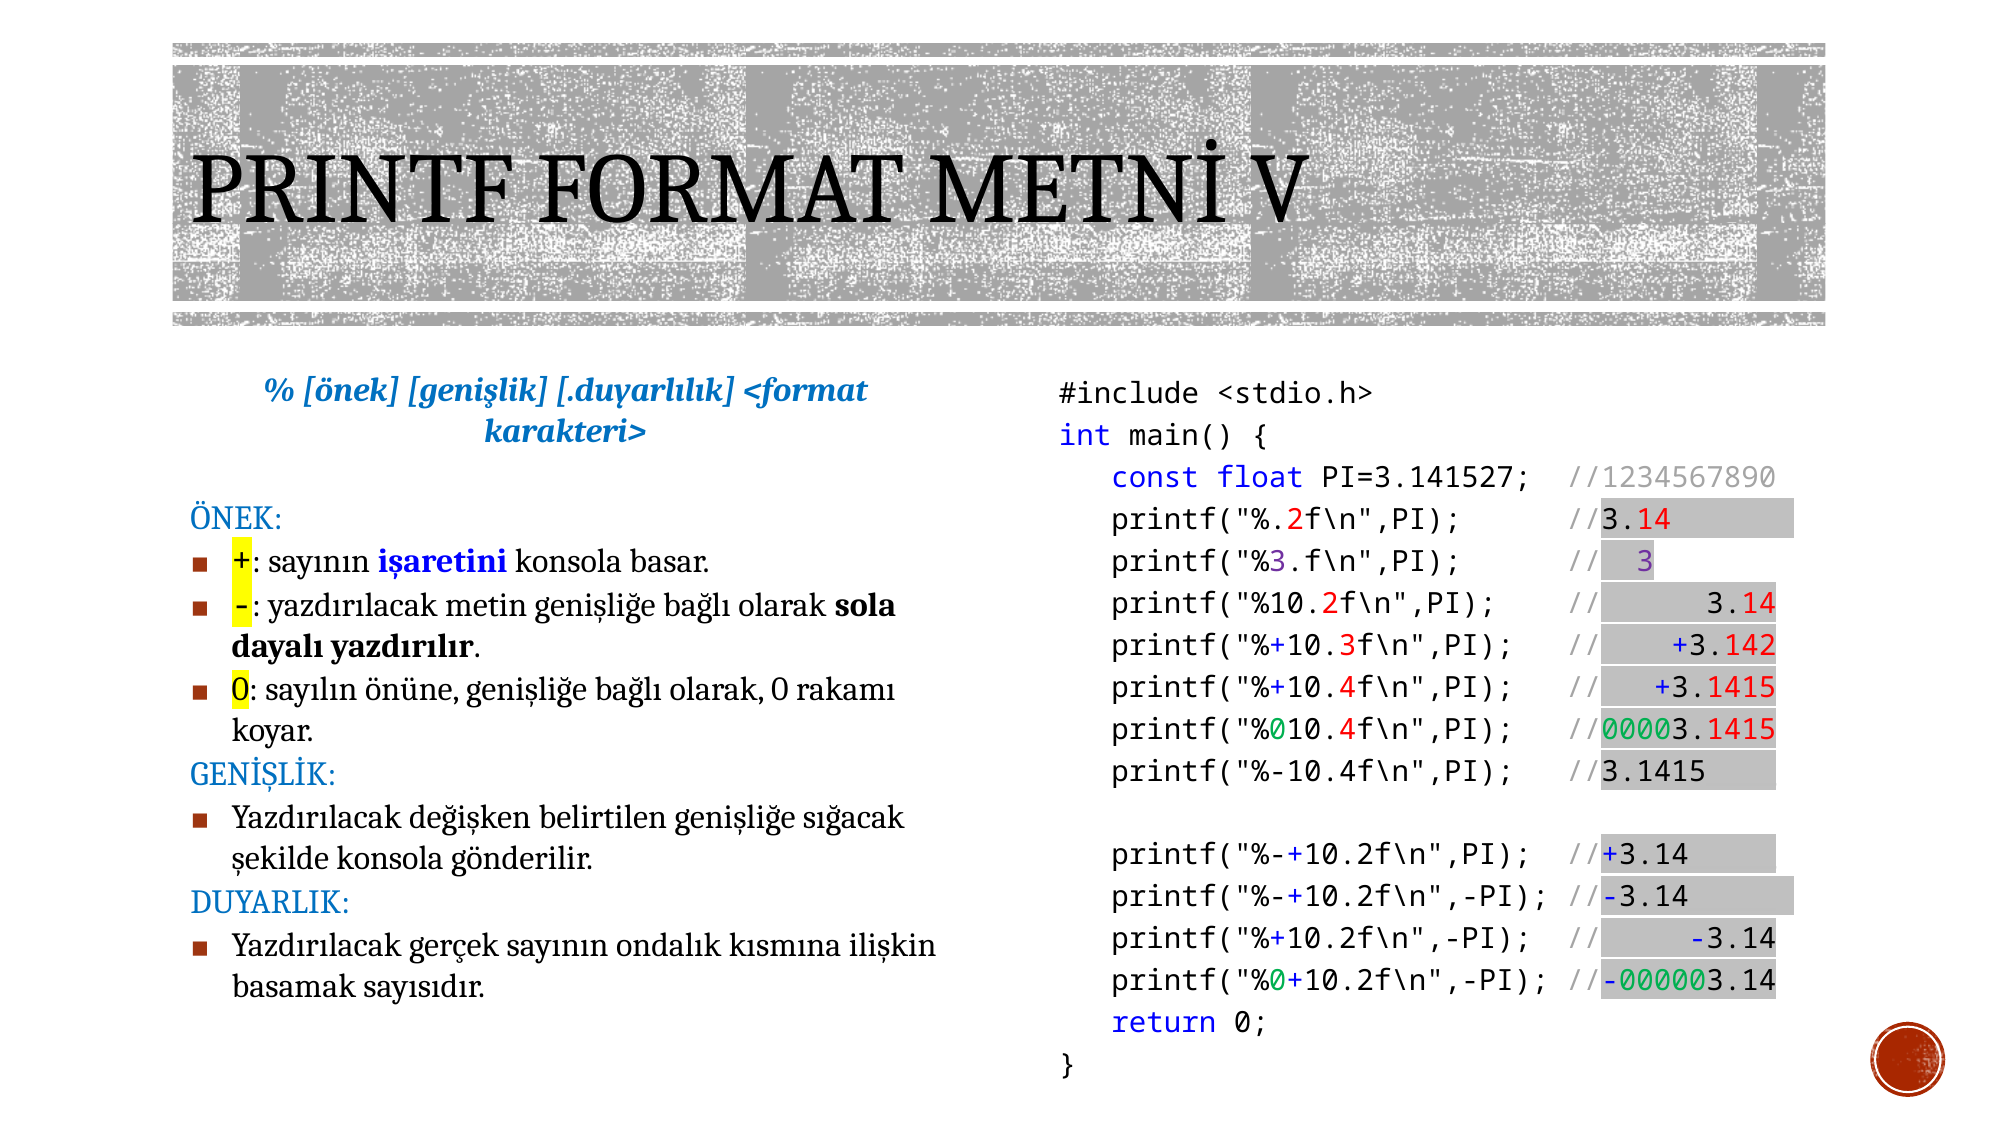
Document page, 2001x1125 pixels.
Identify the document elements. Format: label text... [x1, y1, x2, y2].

list #include <stdio.h> int main() { const float PI=3.141527; //1234567890 printf("%.2f\n",PI); //3.14 printf("%3.f\n",PI); // 3 printf("%10.2f\n",PI); // 3.14 printf("%+10.3f\n",PI); // +3.142 printf("%+10.4f\n",PI); // +3.1415 printf("%010.4f\n",PI); //00003.1415 printf("%-10.4f\n",PI); //3.1415____ printf("%-+10.2f\n",PI); //+3.14_____ printf("%-+10.2f\n",-PI); //-3.14_____ printf("%+10.2f\n",-PI); // -3.14 printf("%0+10.2f\n",-PI); //-000003.14 return 0; } [1043, 360, 1824, 1060]
picture [1870, 1021, 1946, 1097]
list % [önek] [genişlik] [.duyarlılık] <format karakteri> ÖNEK: +: sayının işaretini konsola basar. -: yazdırılacak metin genişliğe bağlı olarak sola dayalı yazdırılır. 0: sayılın önüne, genişliğe bağlı olarak, 0 rakamı koyar. GENİŞLİK: Yazdırılacak değişken belirtilen genişliğe sığacak şekilde konsola gönderilir. DUYARLIK: Yazdırılacak gerçek sayının ondalık kısmına ilişkin basamak sayısıdır. [175, 360, 956, 1013]
title PRINTF FORMAT METNİ V [175, 79, 1826, 301]
